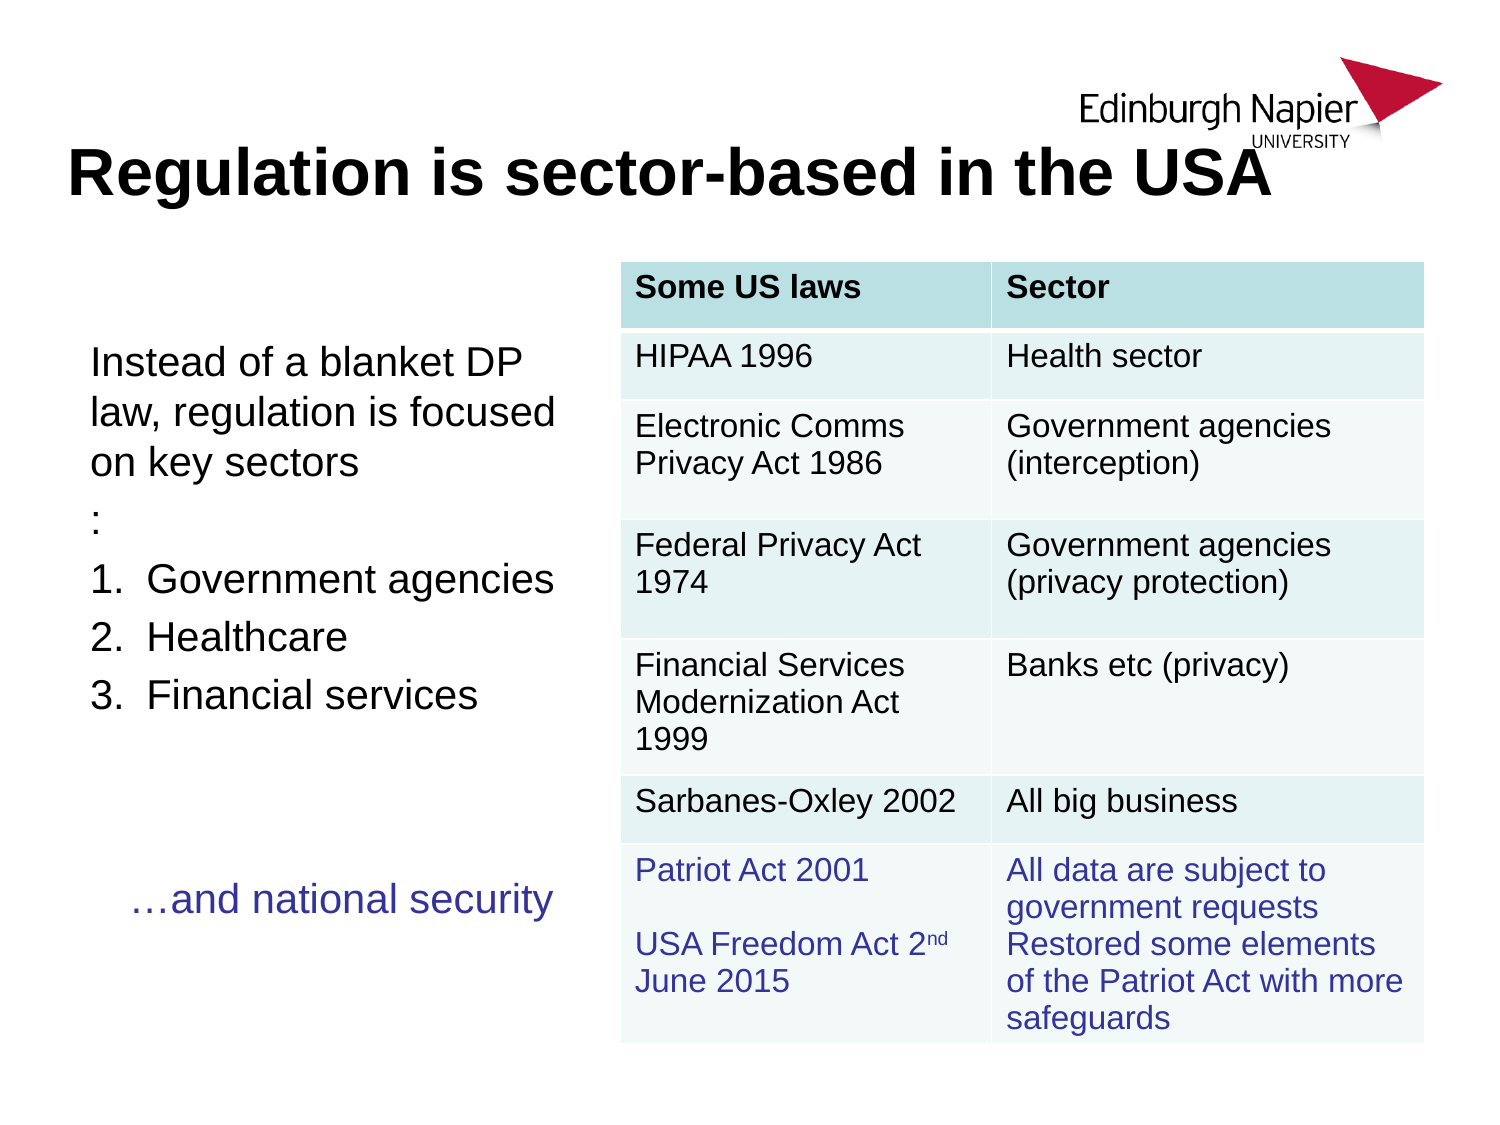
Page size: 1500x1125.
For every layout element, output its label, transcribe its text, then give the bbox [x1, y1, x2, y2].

table_header Some US laws [621, 262, 991, 328]
table_cell All big business [992, 776, 1424, 843]
table_cell Patriot Act 2001 USA Freedom Act 2nd June 2015 [621, 845, 991, 1043]
table_cell Banks etc (privacy) [992, 640, 1424, 774]
title Regulation is sector-based in the USA [52, 111, 1439, 226]
picture [1081, 57, 1443, 148]
table_cell Health sector [992, 333, 1424, 399]
table_cell Government agencies (privacy protection) [992, 520, 1424, 638]
list Instead of a blanket DP law, regulation is focused on key sectors : Government agencies Healthcare Financial services [75, 268, 603, 947]
table_cell Government agencies (interception) [992, 401, 1424, 519]
table_cell HIPAA 1996 [621, 333, 991, 399]
table_cell Federal Privacy Act 1974 [621, 520, 991, 638]
table_header Sector [992, 262, 1424, 328]
table_cell Sarbanes-Oxley 2002 [621, 776, 991, 843]
text_box …and national security [114, 864, 569, 930]
table_cell All data are subject to government requests Restored some elements of the Patriot Act with more safeguards [992, 845, 1424, 1043]
table_cell Electronic Comms Privacy Act 1986 [621, 401, 991, 519]
table_cell Financial Services Modernization Act 1999 [621, 640, 991, 774]
